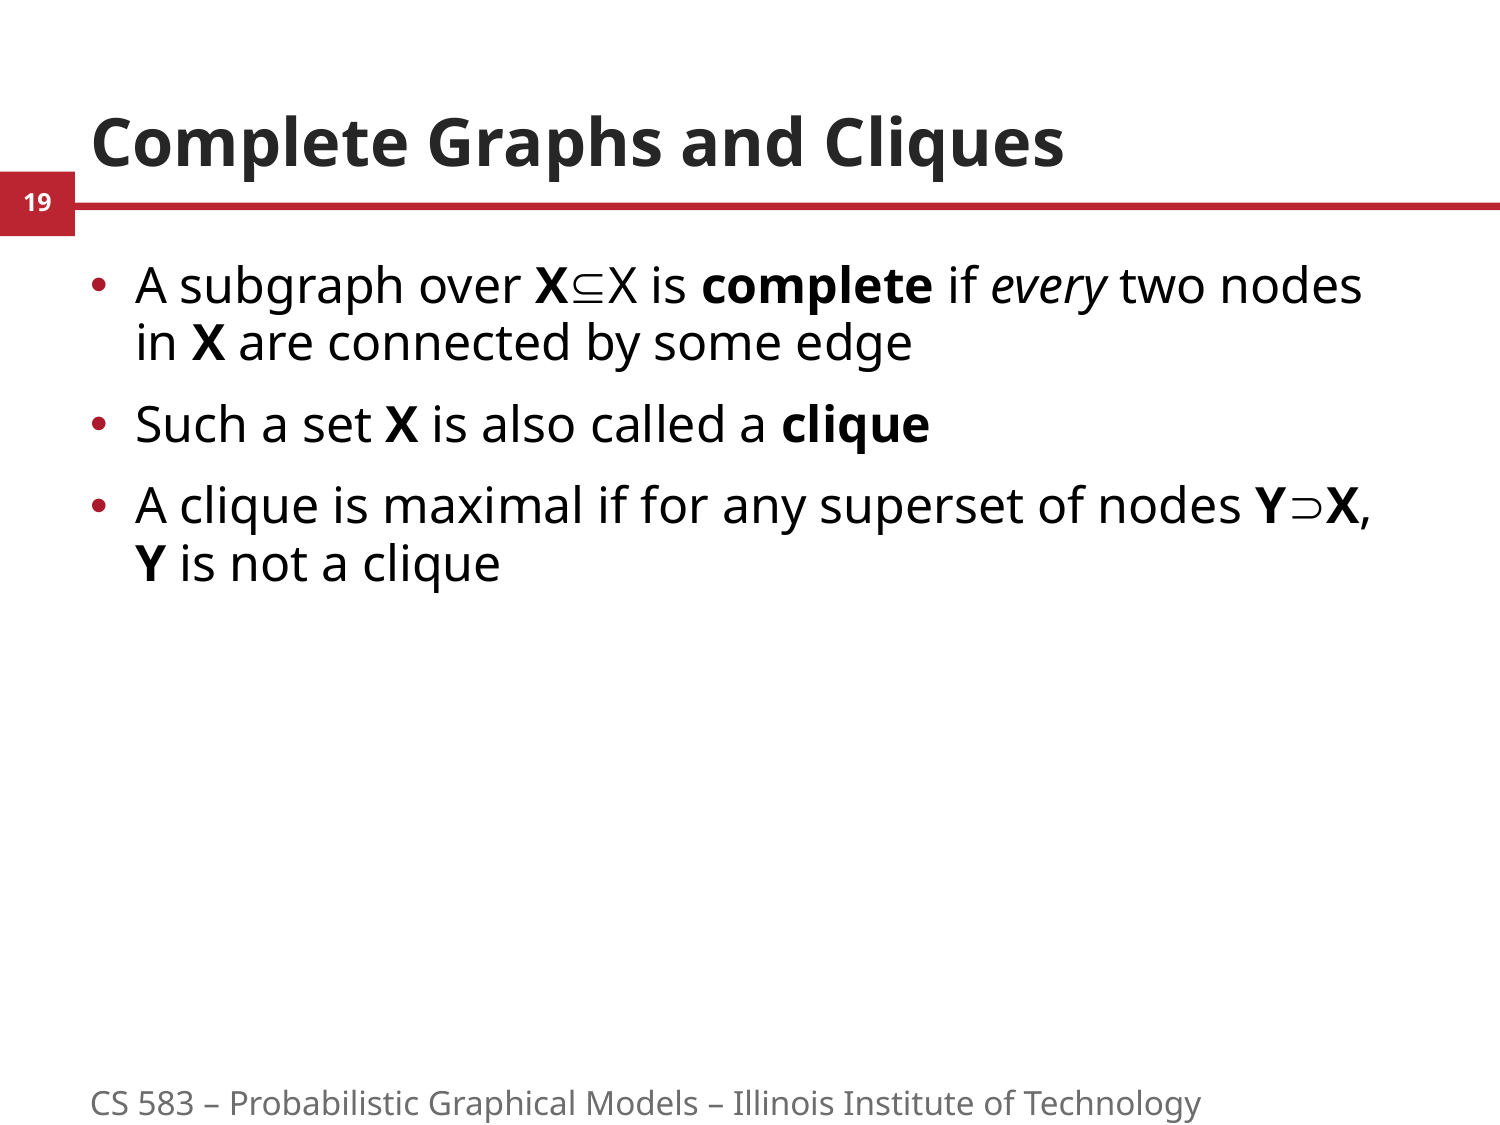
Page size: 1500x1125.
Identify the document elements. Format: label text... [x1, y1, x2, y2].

title Complete Graphs and Cliques [75, 56, 1425, 188]
list A subgraph over XX is complete if every two nodes in X are connected by some edge Such a set X is also called a clique A clique is maximal if for any superset of nodes YX, Y is not a clique [75, 249, 1425, 1013]
footer CS 583 – Probabilistic Graphical Models – Illinois Institute of Technology [75, 1074, 1438, 1125]
